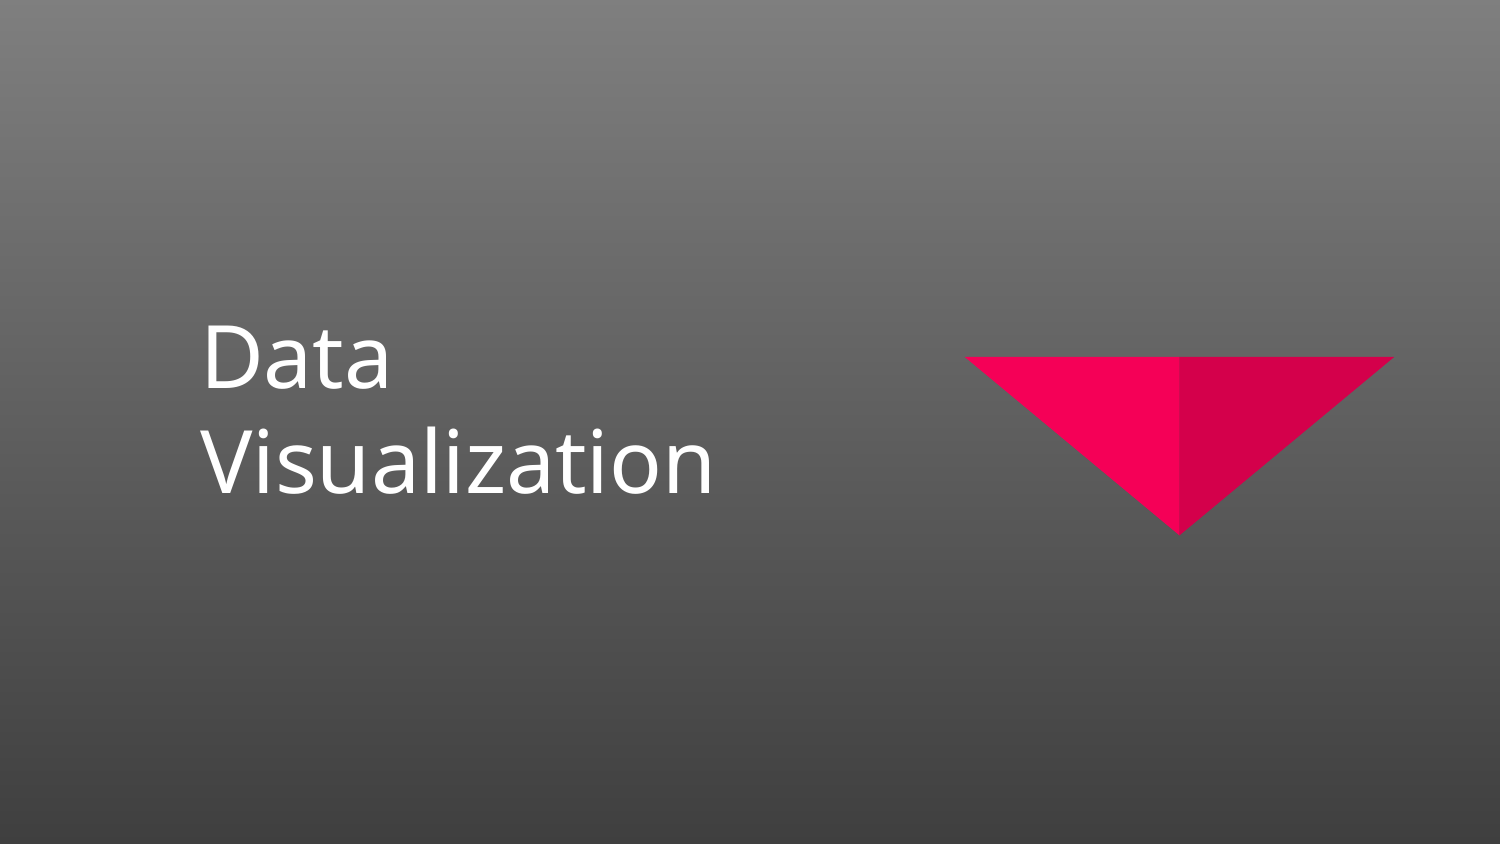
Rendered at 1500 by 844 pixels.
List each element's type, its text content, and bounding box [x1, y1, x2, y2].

text_box Data Visualization [185, 285, 1315, 558]
